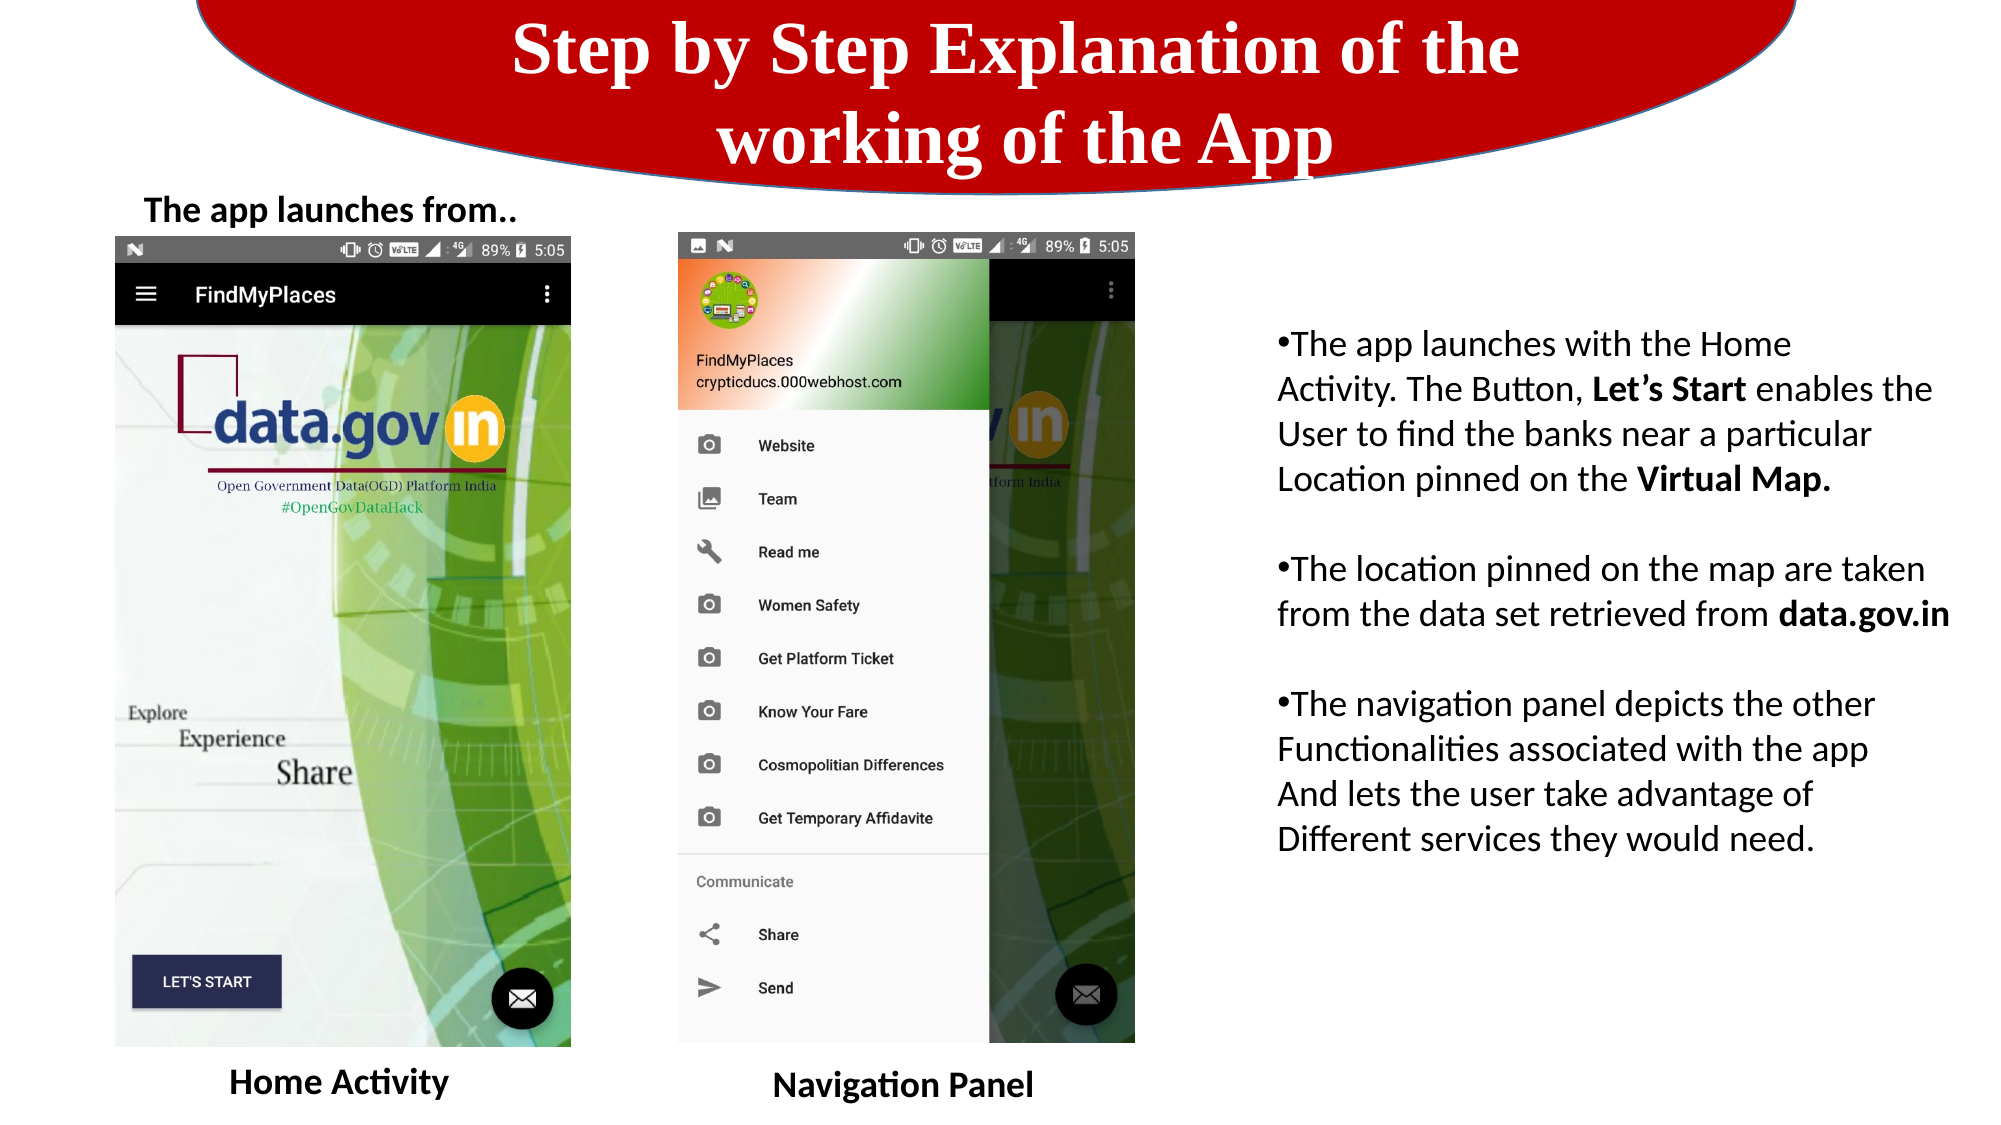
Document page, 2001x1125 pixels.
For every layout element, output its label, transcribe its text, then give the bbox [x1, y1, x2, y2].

text_box [195, 0, 496, 152]
text_box The app launches with the Home Activity. The Button, Let’s Start enables the User to find the banks near a particular Location pinned on the Virtual Map. The location pinned on the map are taken from the data set retrieved from data.gov.in The navigation panel depicts the other Functionalities associated with the app And lets the user take advantage of Different services they would need. [1262, 311, 1966, 866]
text_box [1556, 0, 1797, 139]
text_box The app launches from.. [129, 177, 534, 236]
text_box Navigation Panel [757, 1053, 1050, 1113]
text_box [768, 187, 1225, 196]
text_box Home Activity [214, 1049, 465, 1110]
picture [115, 236, 571, 1047]
text_box Step by Step Explanation of the working of the App [496, 0, 1556, 187]
picture [678, 232, 1135, 1043]
